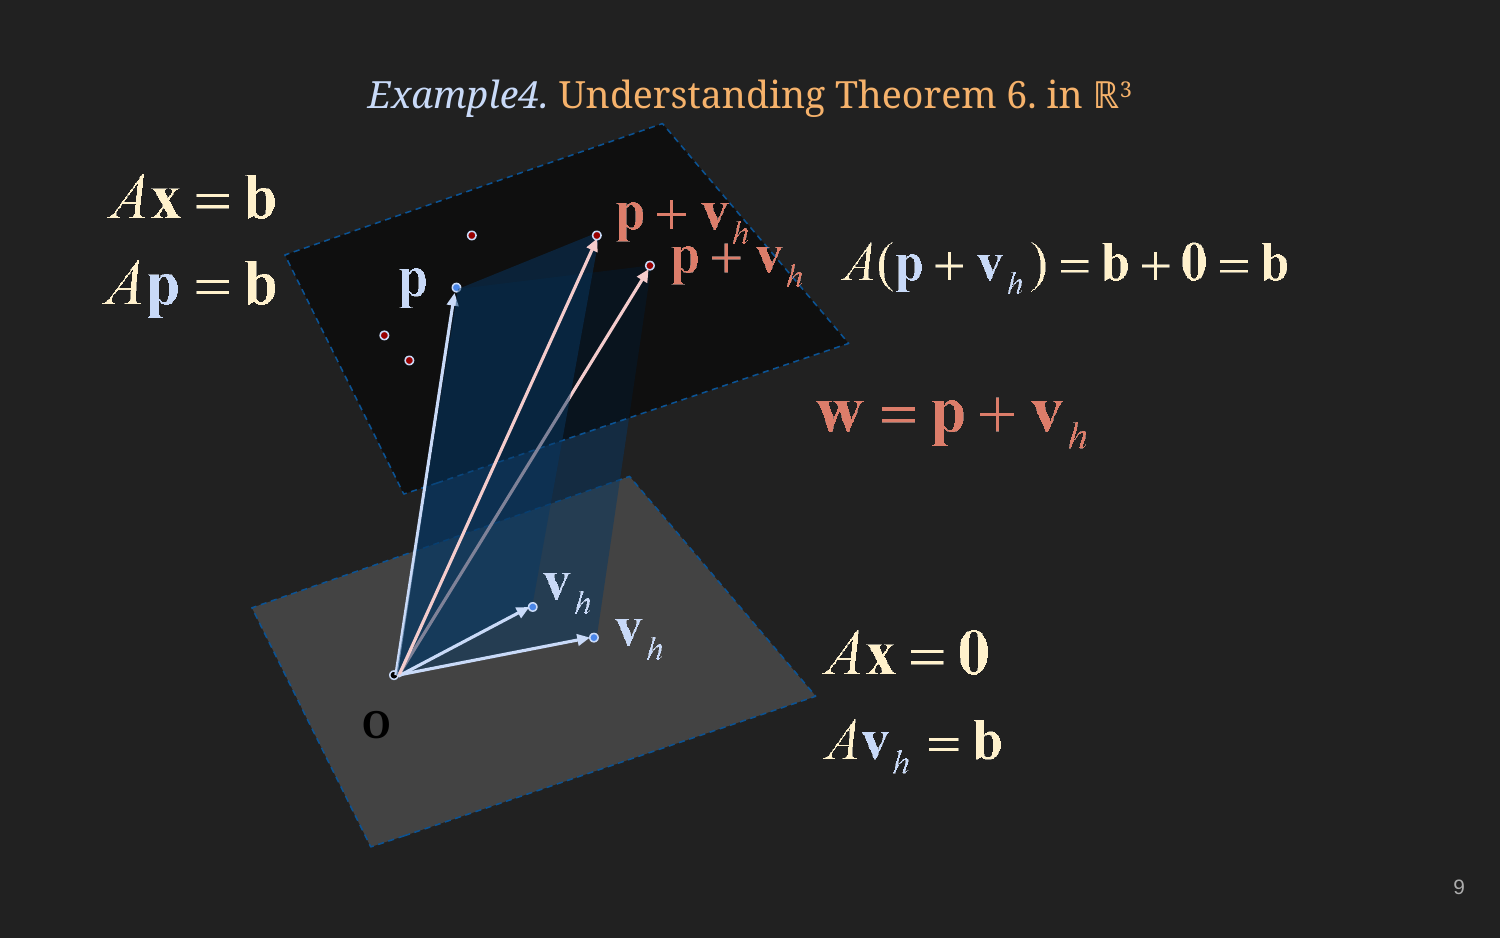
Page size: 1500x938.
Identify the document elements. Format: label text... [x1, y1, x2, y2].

text_box Example4. Understanding Theorem 6. in ℝ3 [51, 49, 1449, 122]
picture [809, 372, 1094, 457]
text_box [399, 238, 598, 675]
picture [98, 163, 283, 228]
text_box [592, 231, 602, 239]
picture [834, 230, 1295, 301]
text_box [645, 261, 655, 270]
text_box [240, 453, 995, 860]
picture [392, 260, 399, 315]
slide_number ‹#› [1389, 849, 1480, 922]
text_box [380, 331, 389, 340]
picture [94, 250, 287, 325]
text_box [467, 231, 477, 236]
text_box [290, 123, 849, 451]
picture [649, 594, 672, 667]
picture [815, 707, 1008, 781]
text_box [601, 269, 649, 677]
picture [610, 178, 810, 295]
